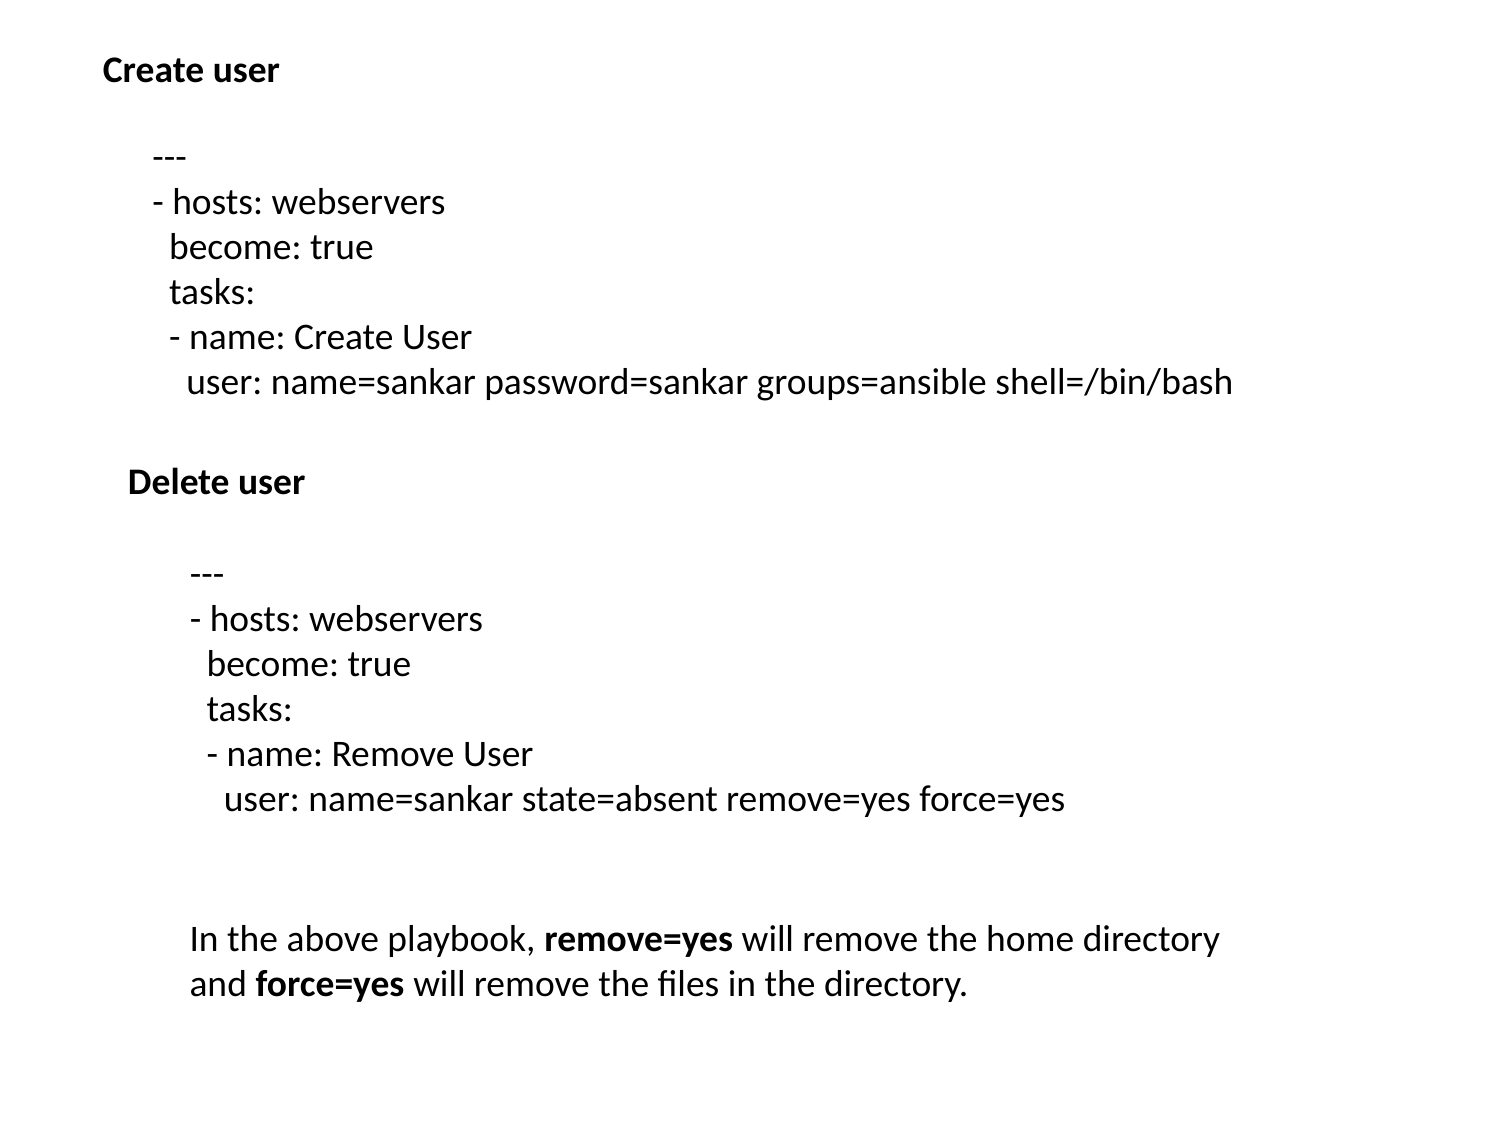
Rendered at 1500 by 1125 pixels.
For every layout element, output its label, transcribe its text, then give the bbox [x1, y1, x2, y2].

text_box In the above playbook, remove=yes will remove the home directory and force=yes will remove the files in the directory. [174, 906, 1375, 1012]
text_box --- - hosts: webservers become: true tasks: - name: Create User user: name=sankar password=sankar groups=ansible shell=/bin/bash [137, 124, 1363, 410]
text_box Create user [88, 37, 296, 98]
text_box Delete user [113, 449, 321, 510]
text_box --- - hosts: webservers become: true tasks: - name: Remove User user: name=sankar state=absent remove=yes force=yes [174, 541, 1275, 827]
